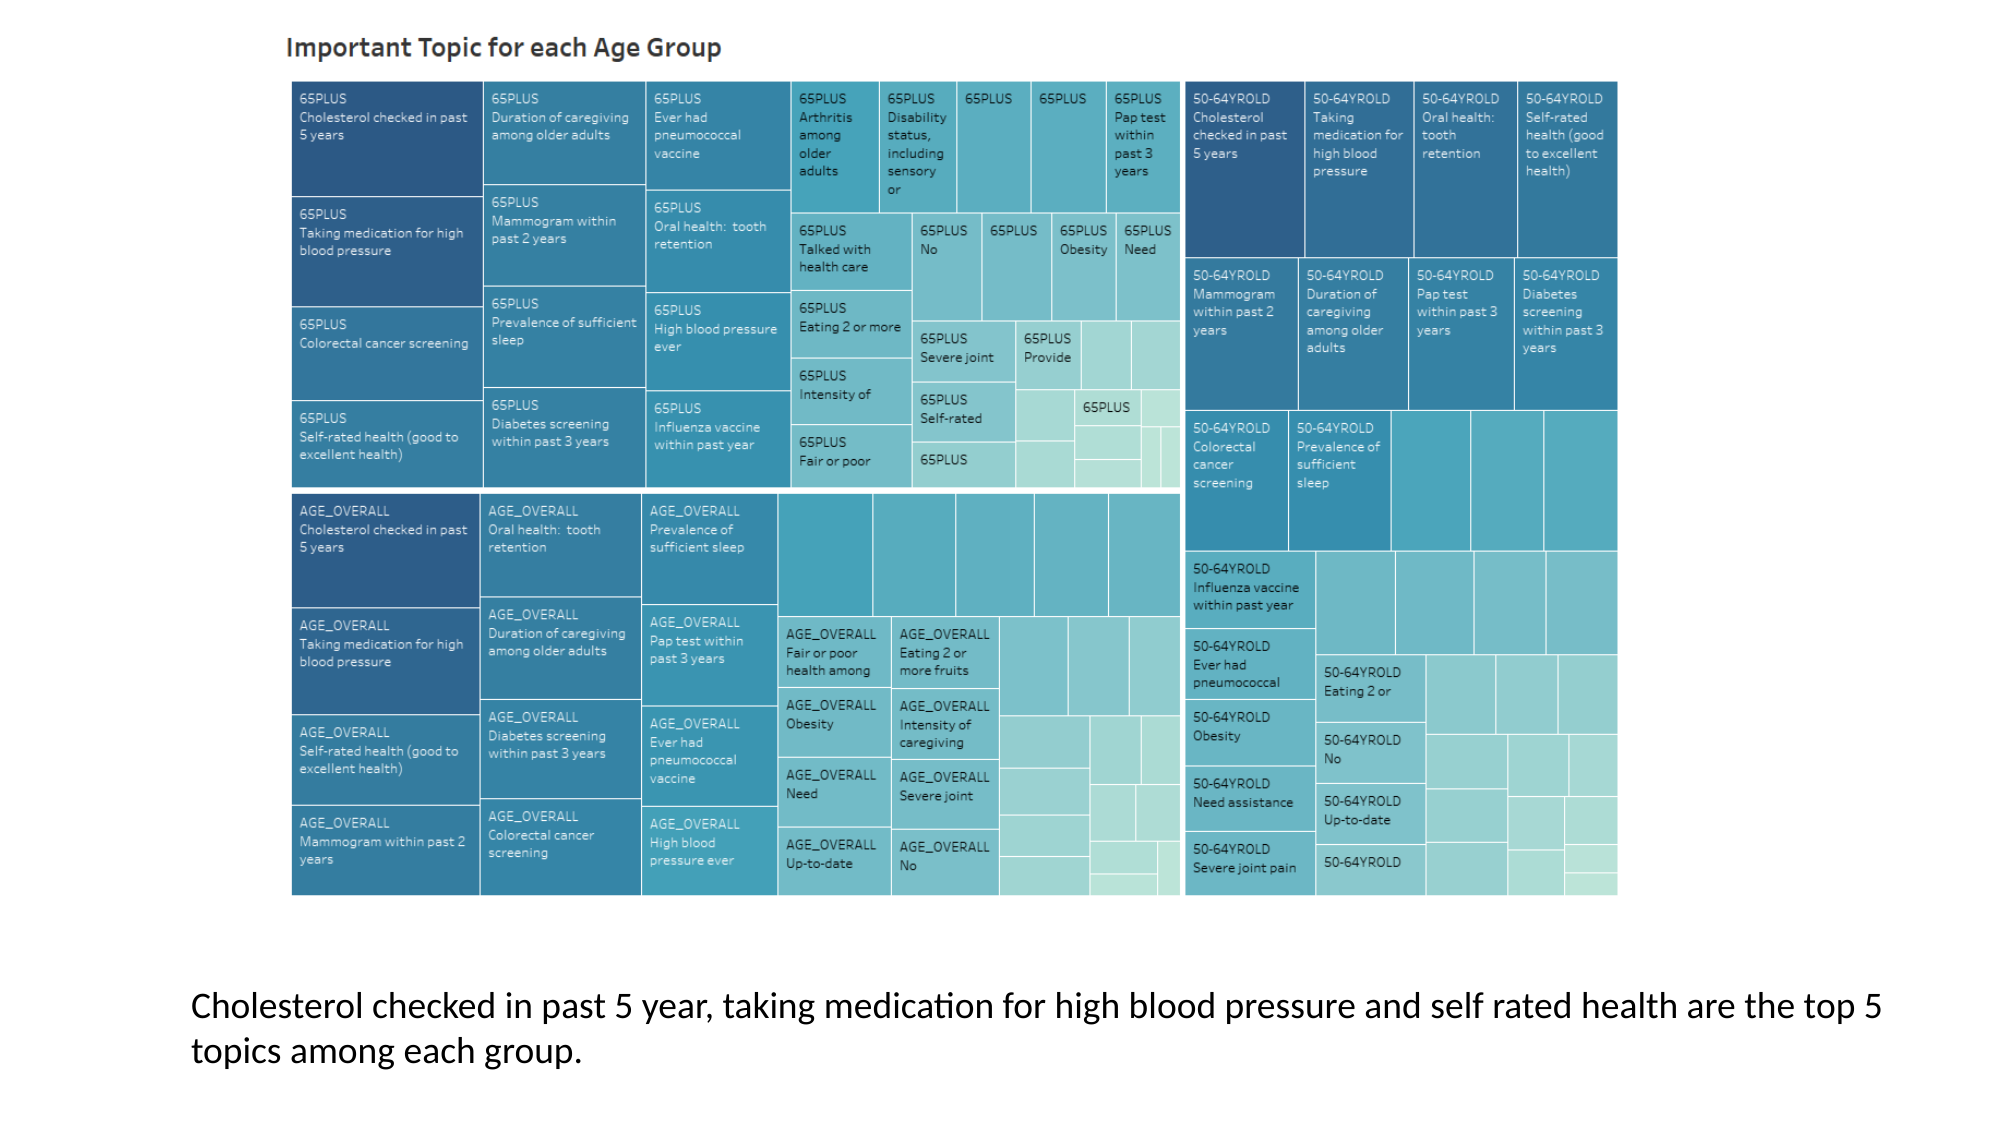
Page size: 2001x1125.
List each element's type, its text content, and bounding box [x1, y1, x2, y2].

picture [281, 26, 1719, 904]
text_box Cholesterol checked in past 5 year, taking medication for high blood pressure and self rated health are the top 5 topics among each group. [176, 973, 1920, 1079]
